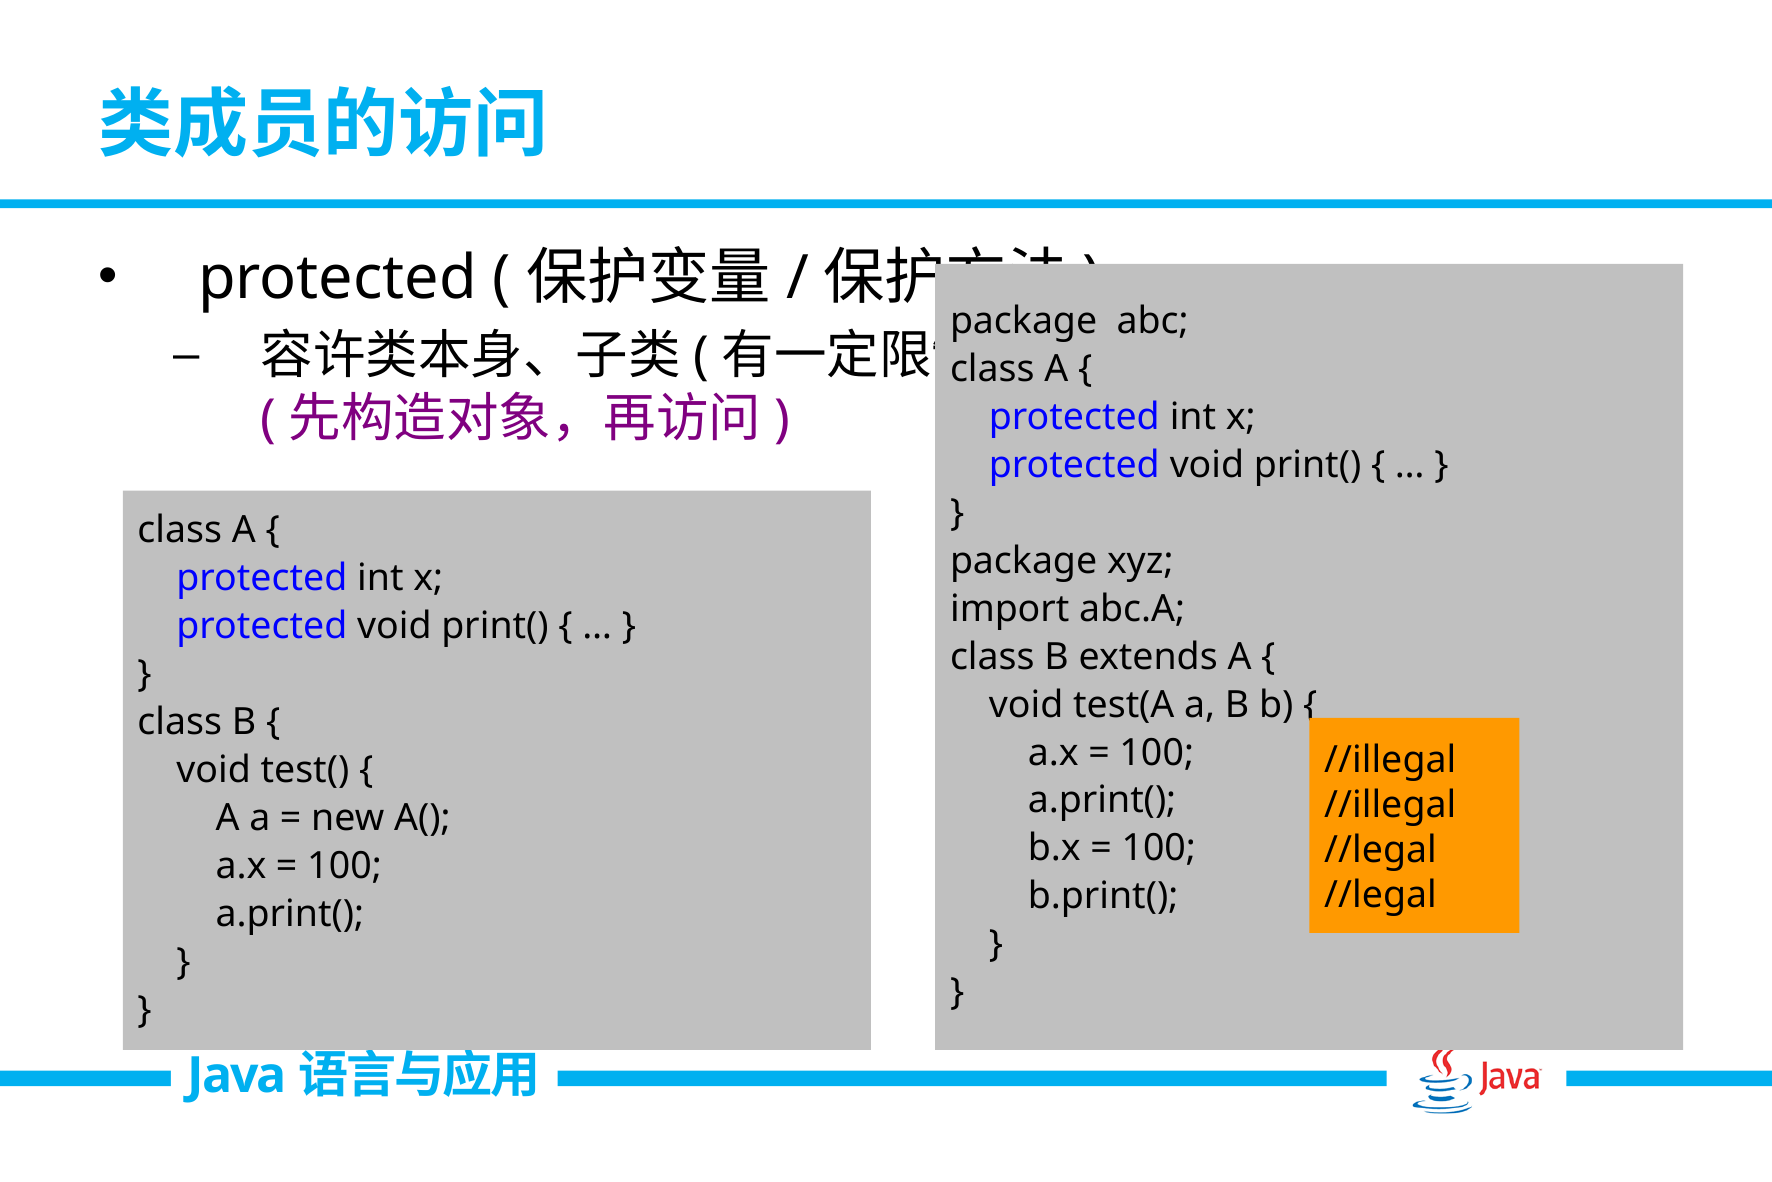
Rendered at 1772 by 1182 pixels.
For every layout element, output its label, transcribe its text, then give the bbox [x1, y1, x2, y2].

slide_number [1269, 1094, 1684, 1158]
title 类成员的访问 [80, 73, 1677, 168]
text_box //illegal //illegal //legal //legal [1309, 717, 1520, 933]
text_box class A { protected int x; protected void print() { … } } class B { void test() { A a = new A(); a.x = 100; a.print(); } } [122, 490, 871, 1050]
picture [1386, 1050, 1567, 1094]
list protected (保护变量/保护方法) 容许类本身、子类(有一定限制)以及同一个包中所有类访问(先构造对象，再访问) [80, 228, 1677, 1009]
text_box package abc; class A { protected int x; protected void print() { … } } package xyz; import abc.A; class B extends A { void test(A a, B b) { a.x = 100; a.print(); b.x = 100; b.print(); } } [935, 263, 1684, 1050]
